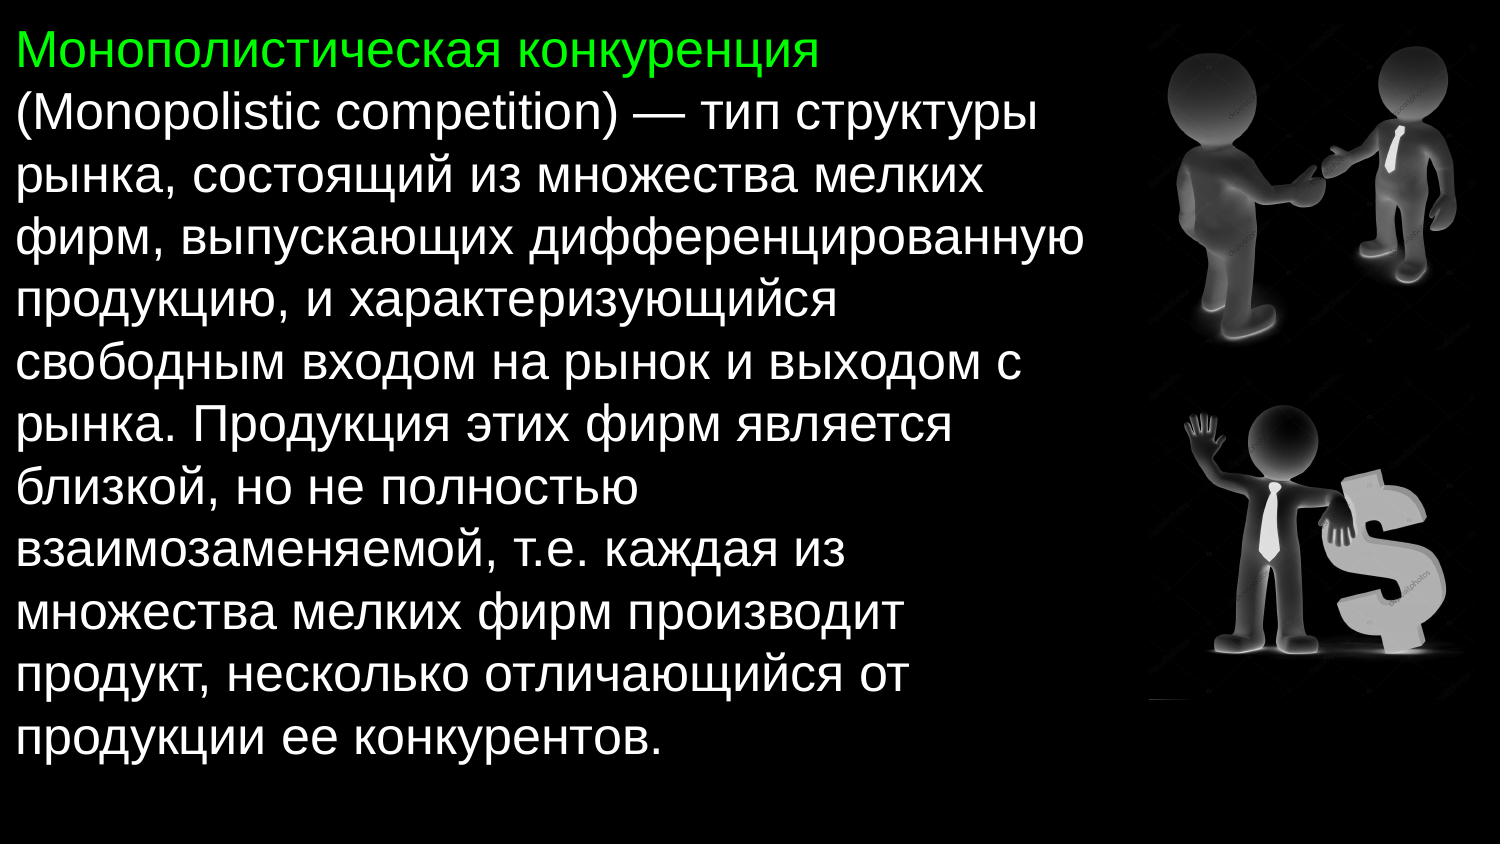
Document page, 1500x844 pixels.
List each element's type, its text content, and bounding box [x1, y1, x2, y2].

picture [1149, 374, 1476, 701]
picture [1149, 24, 1476, 351]
text_box Монополистическая конкуренция (Monopolistic competition) — тип структуры рынка, состоящий из множества мелких фирм, выпускающих дифференцированную продукцию, и характеризующийся свободным входом на рынок и выходом с рынка. Продукция этих фирм является близкой, но не полностью взаимозаменяемой, т.е. каждая из множества мелких фирм производит продукт, несколько отличающийся от продукции ее конкурентов. [0, 0, 1104, 844]
